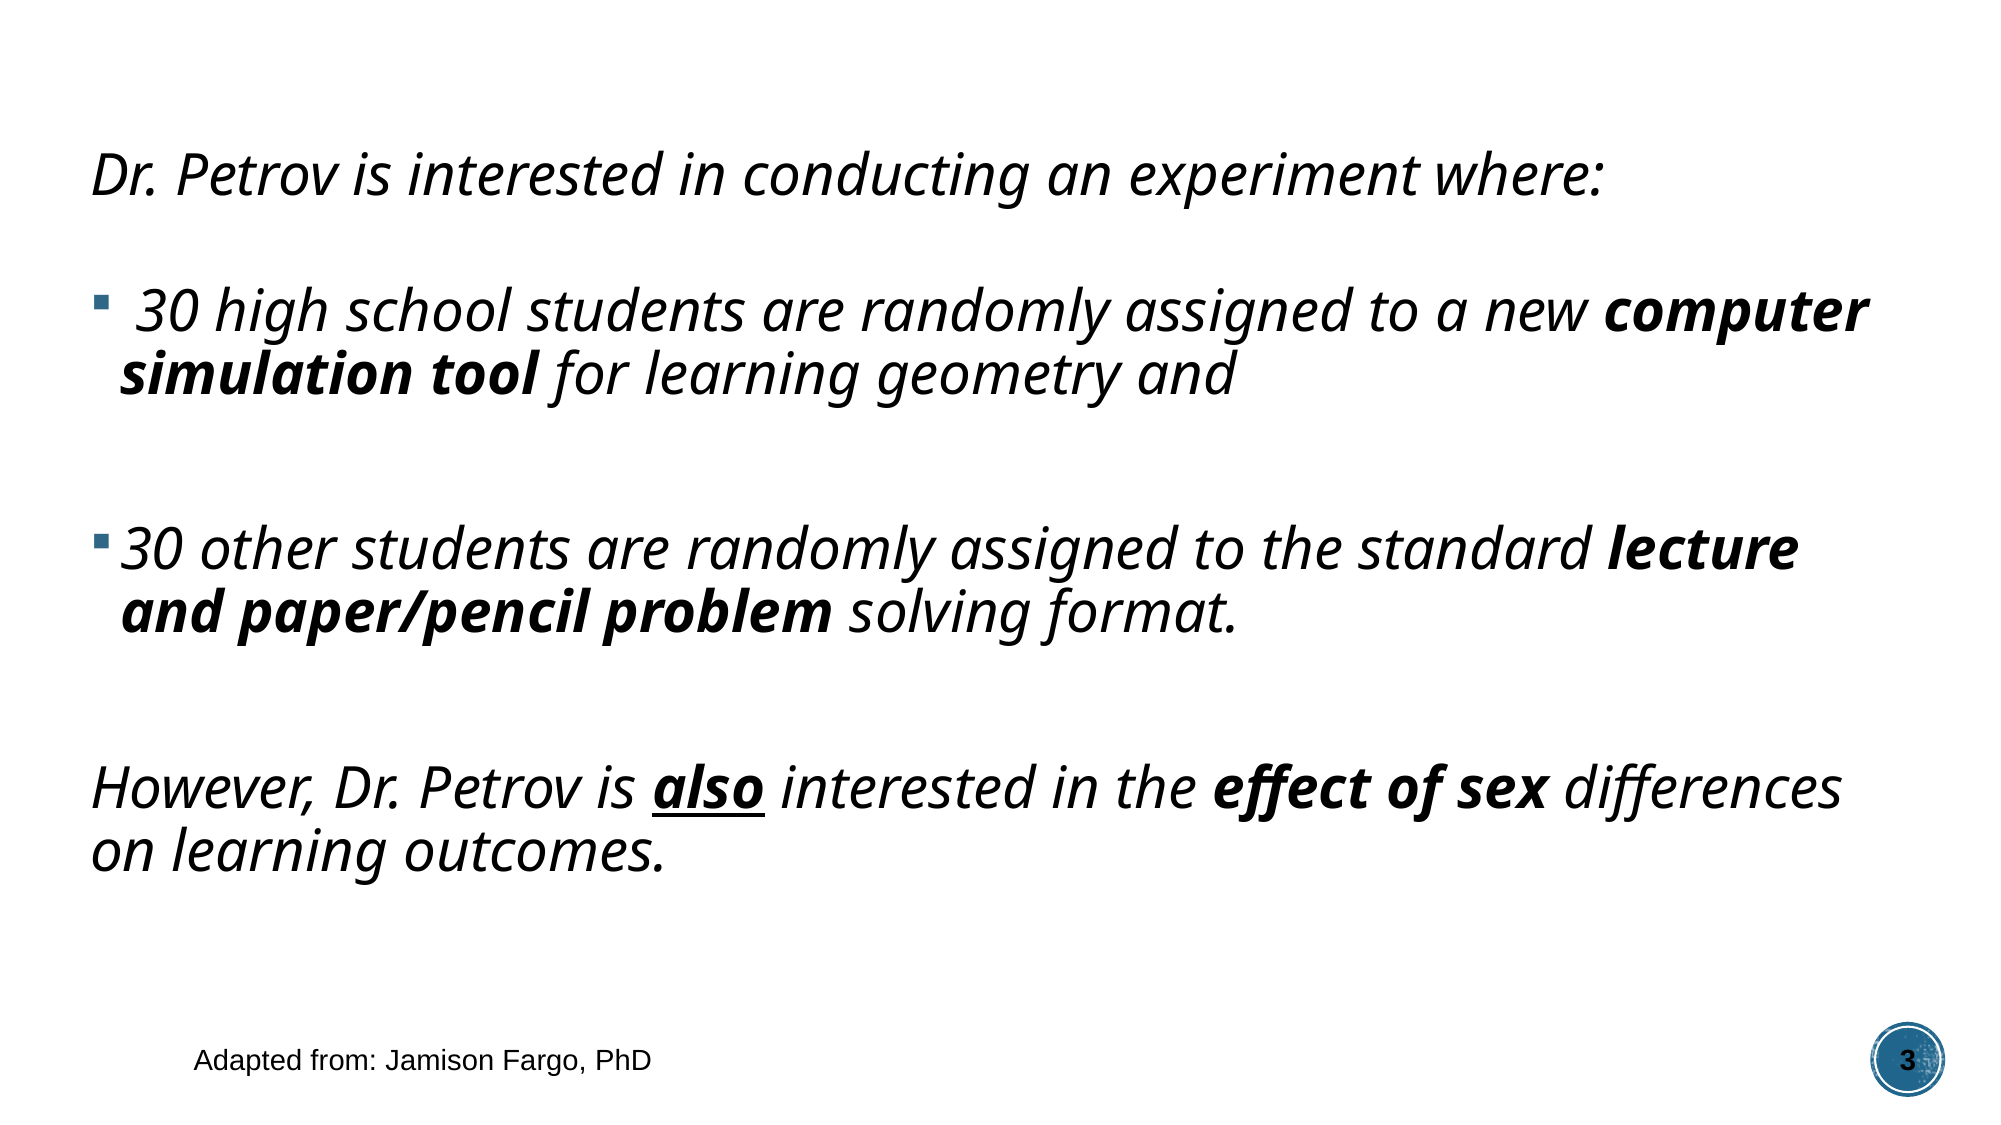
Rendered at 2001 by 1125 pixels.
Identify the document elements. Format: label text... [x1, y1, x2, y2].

slide_number 3 [1855, 1028, 1961, 1089]
footer Adapted from: Jamison Fargo, PhD [178, 1028, 1217, 1089]
list Dr. Petrov is interested in conducting an experiment where: 30 high school students are randomly assigned to a new computer simulation tool for learning geometry and 30 other students are randomly assigned to the standard lecture and paper/pencil problem solving format. However, Dr. Petrov is also interested in the effect of sex differences on learning outcomes. [75, 137, 1925, 955]
